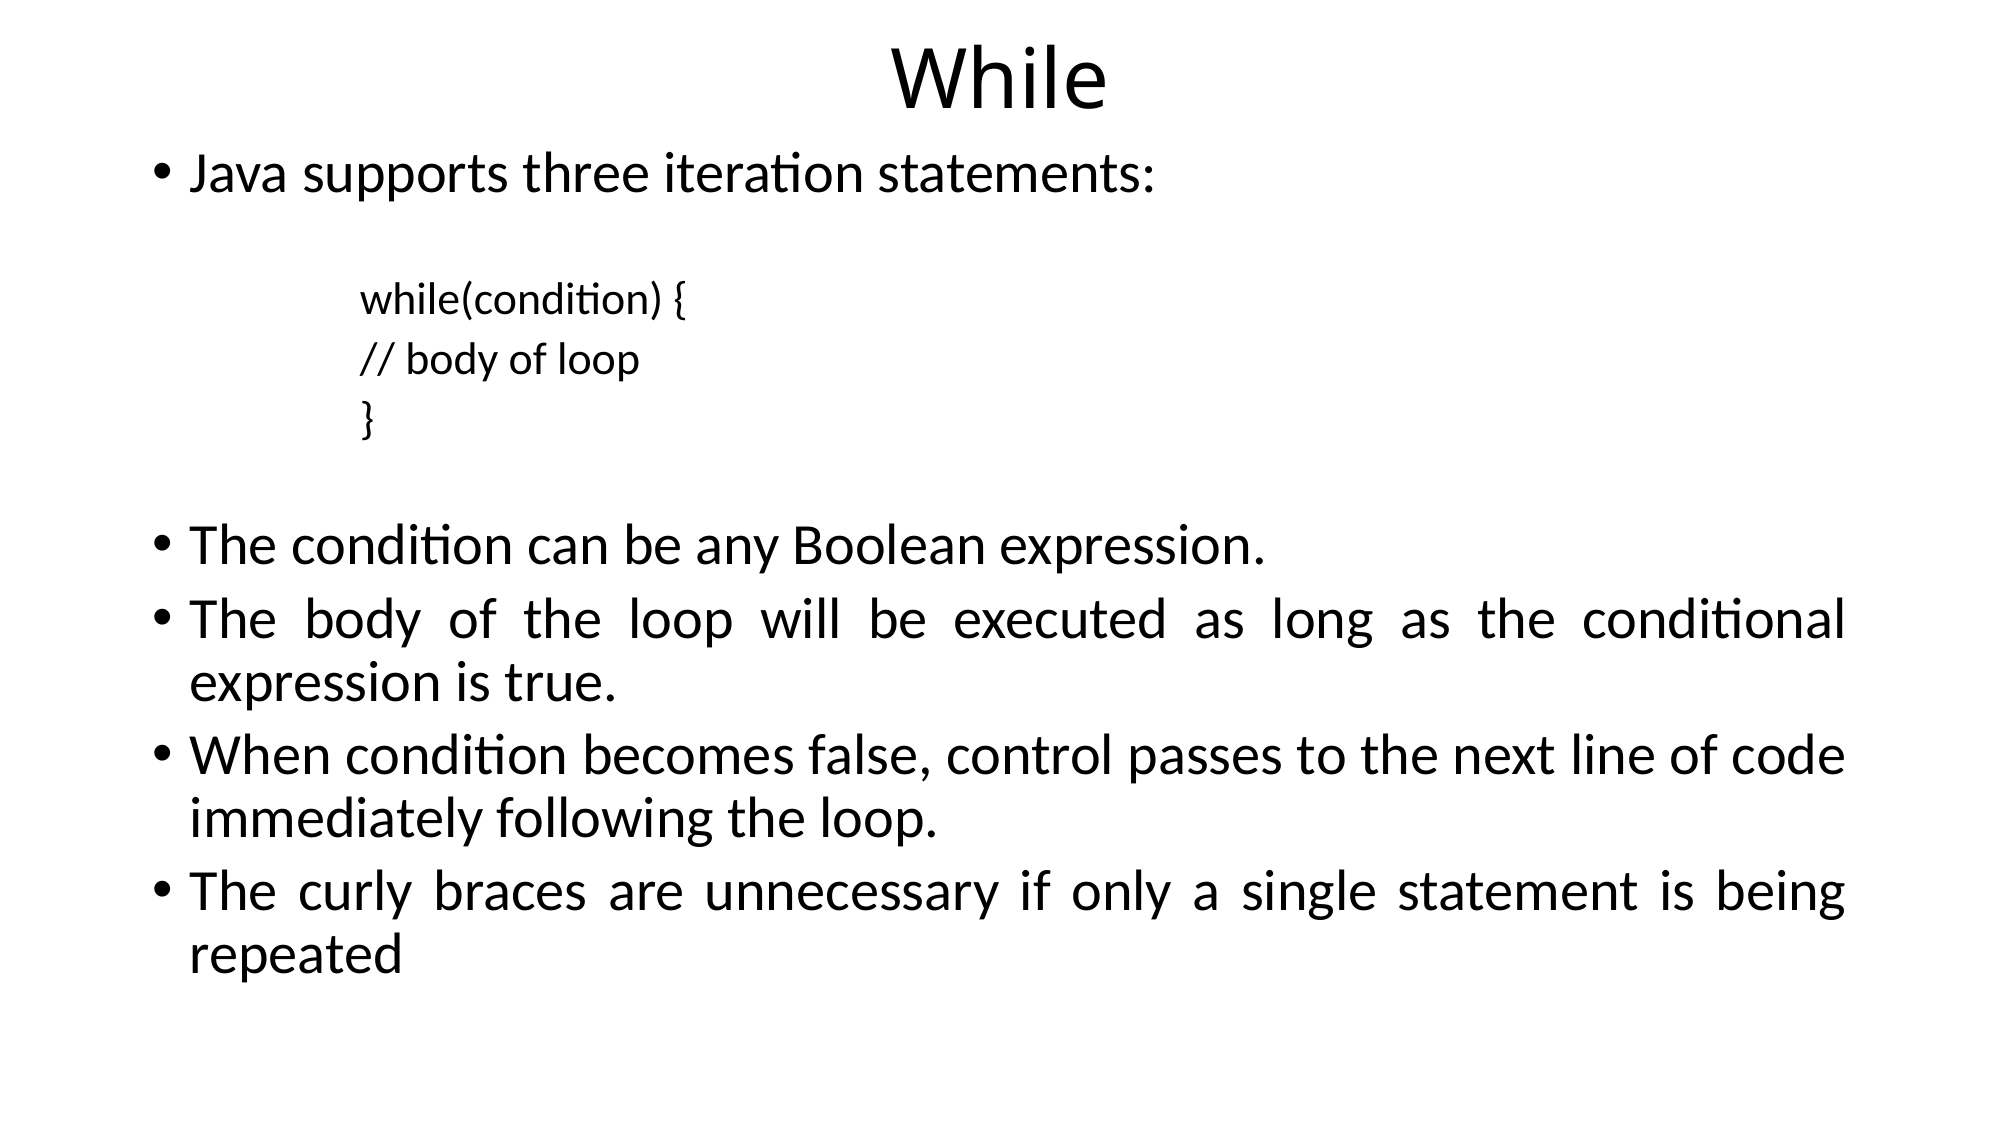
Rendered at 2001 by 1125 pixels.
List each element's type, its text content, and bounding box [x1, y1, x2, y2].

list Java supports three iteration statements: while(condition) { // body of loop } The condition can be any Boolean expression. The body of the loop will be executed as long as the conditional expression is true. When condition becomes false, control passes to the next line of code immediately following the loop. The curly braces are unnecessary if only a single statement is being repeated [137, 134, 1863, 1014]
title While [137, 28, 1863, 134]
